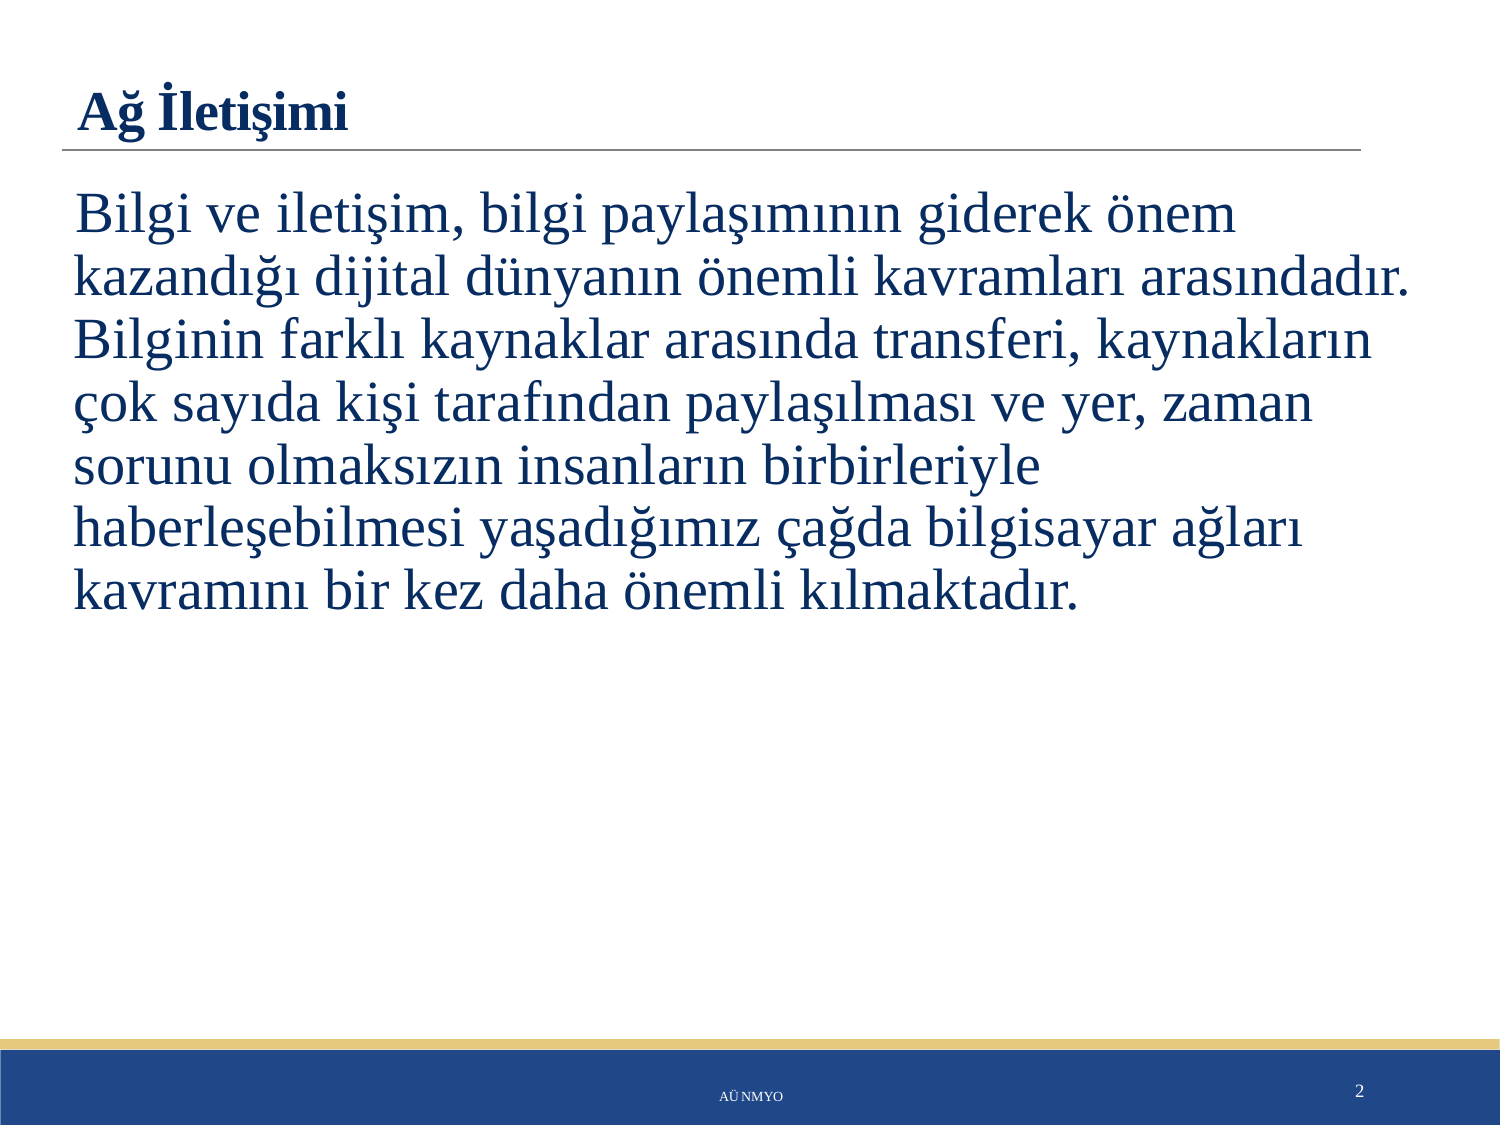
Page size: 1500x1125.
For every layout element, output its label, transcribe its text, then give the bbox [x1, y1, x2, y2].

slide_number 2 [1218, 1059, 1380, 1120]
list Bilgi ve iletişim, bilgi paylaşımının giderek önem kazandığı dijital dünyanın önemli kavramları arasındadır. Bilginin farklı kaynaklar arasında transferi, kaynakların çok sayıda kişi tarafından paylaşılması ve yer, zaman sorunu olmaksızın insanların birbirleriyle haberleşebilmesi yaşadığımız çağda bilgisayar ağları kavramını bir kez daha önemli kılmaktadır. [62, 174, 1438, 963]
title Ağ İletişimi [62, 47, 1373, 150]
footer AÜ NMYO [453, 1059, 1047, 1120]
